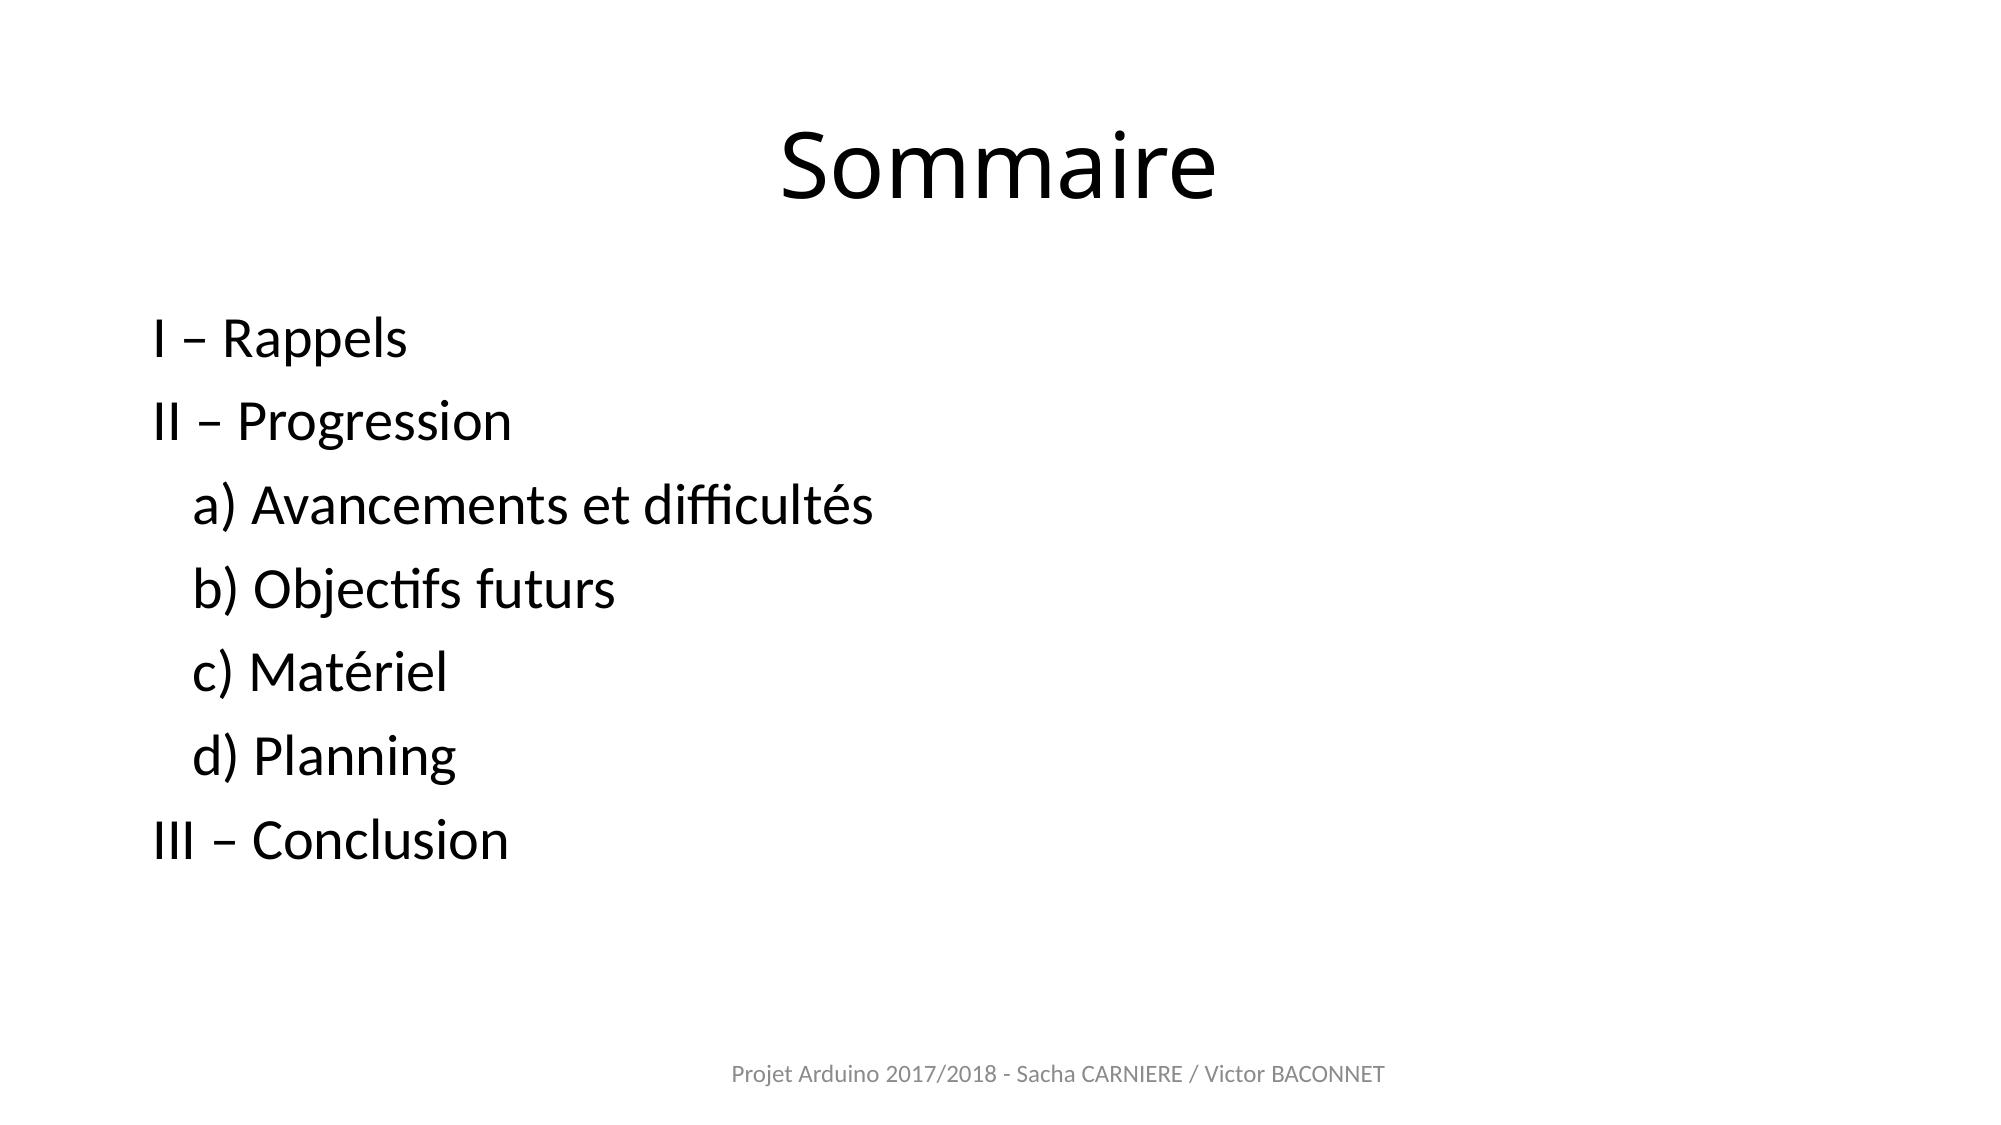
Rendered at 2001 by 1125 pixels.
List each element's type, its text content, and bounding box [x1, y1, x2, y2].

list I – Rappels II – Progression a) Avancements et difficultés b) Objectifs futurs c) Matériel d) Planning III – Conclusion [137, 299, 1863, 1014]
footer Projet Arduino 2017/2018 - Sacha CARNIERE / Victor BACONNET [662, 1042, 1461, 1103]
title Sommaire [137, 59, 1863, 278]
